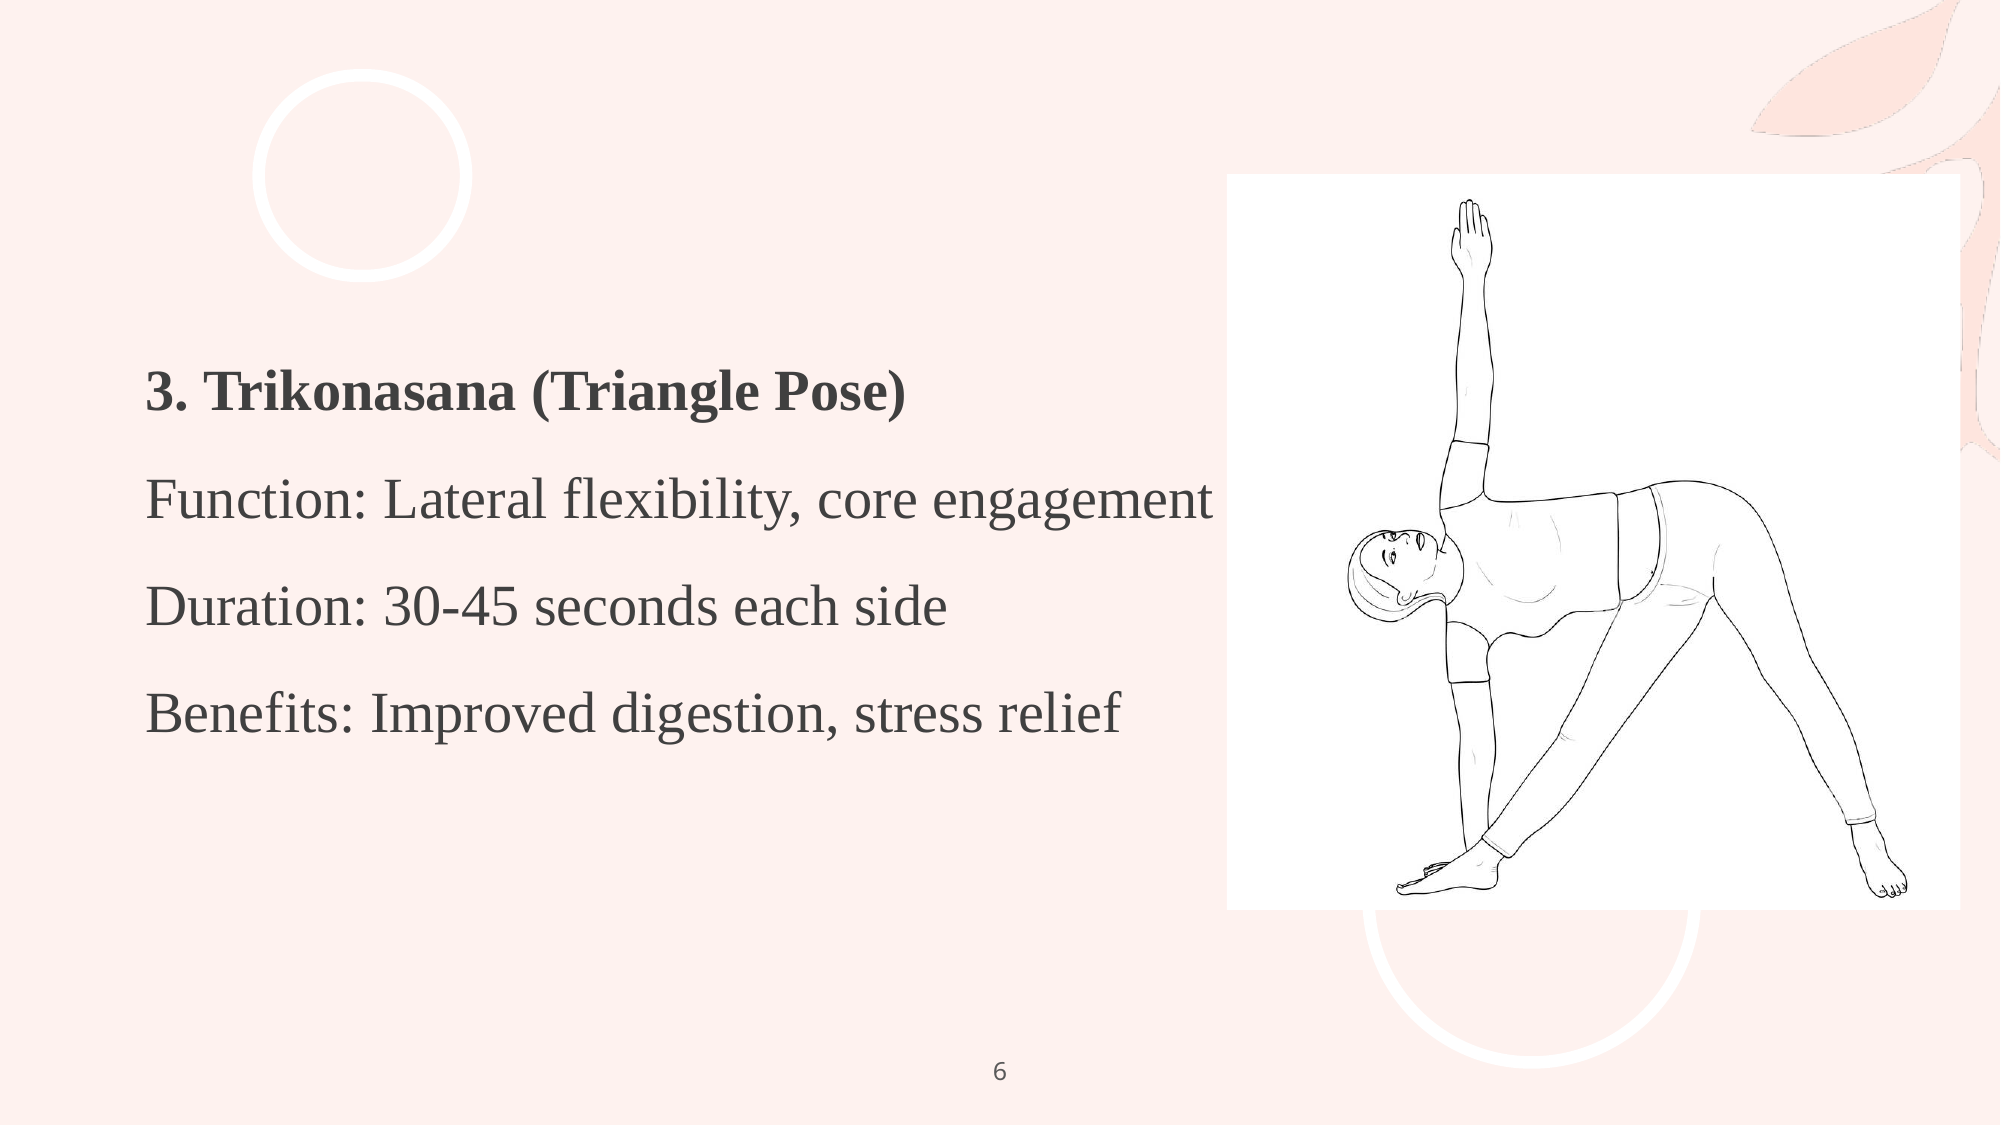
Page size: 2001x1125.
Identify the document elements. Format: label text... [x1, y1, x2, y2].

picture [1226, 0, 2001, 910]
slide_number 6 [774, 1042, 1225, 1103]
list 3. Trikonasana (Triangle Pose) Function: Lateral flexibility, core engagement Duration: 30-45 seconds each side Benefits: Improved digestion, stress relief [130, 345, 1805, 990]
